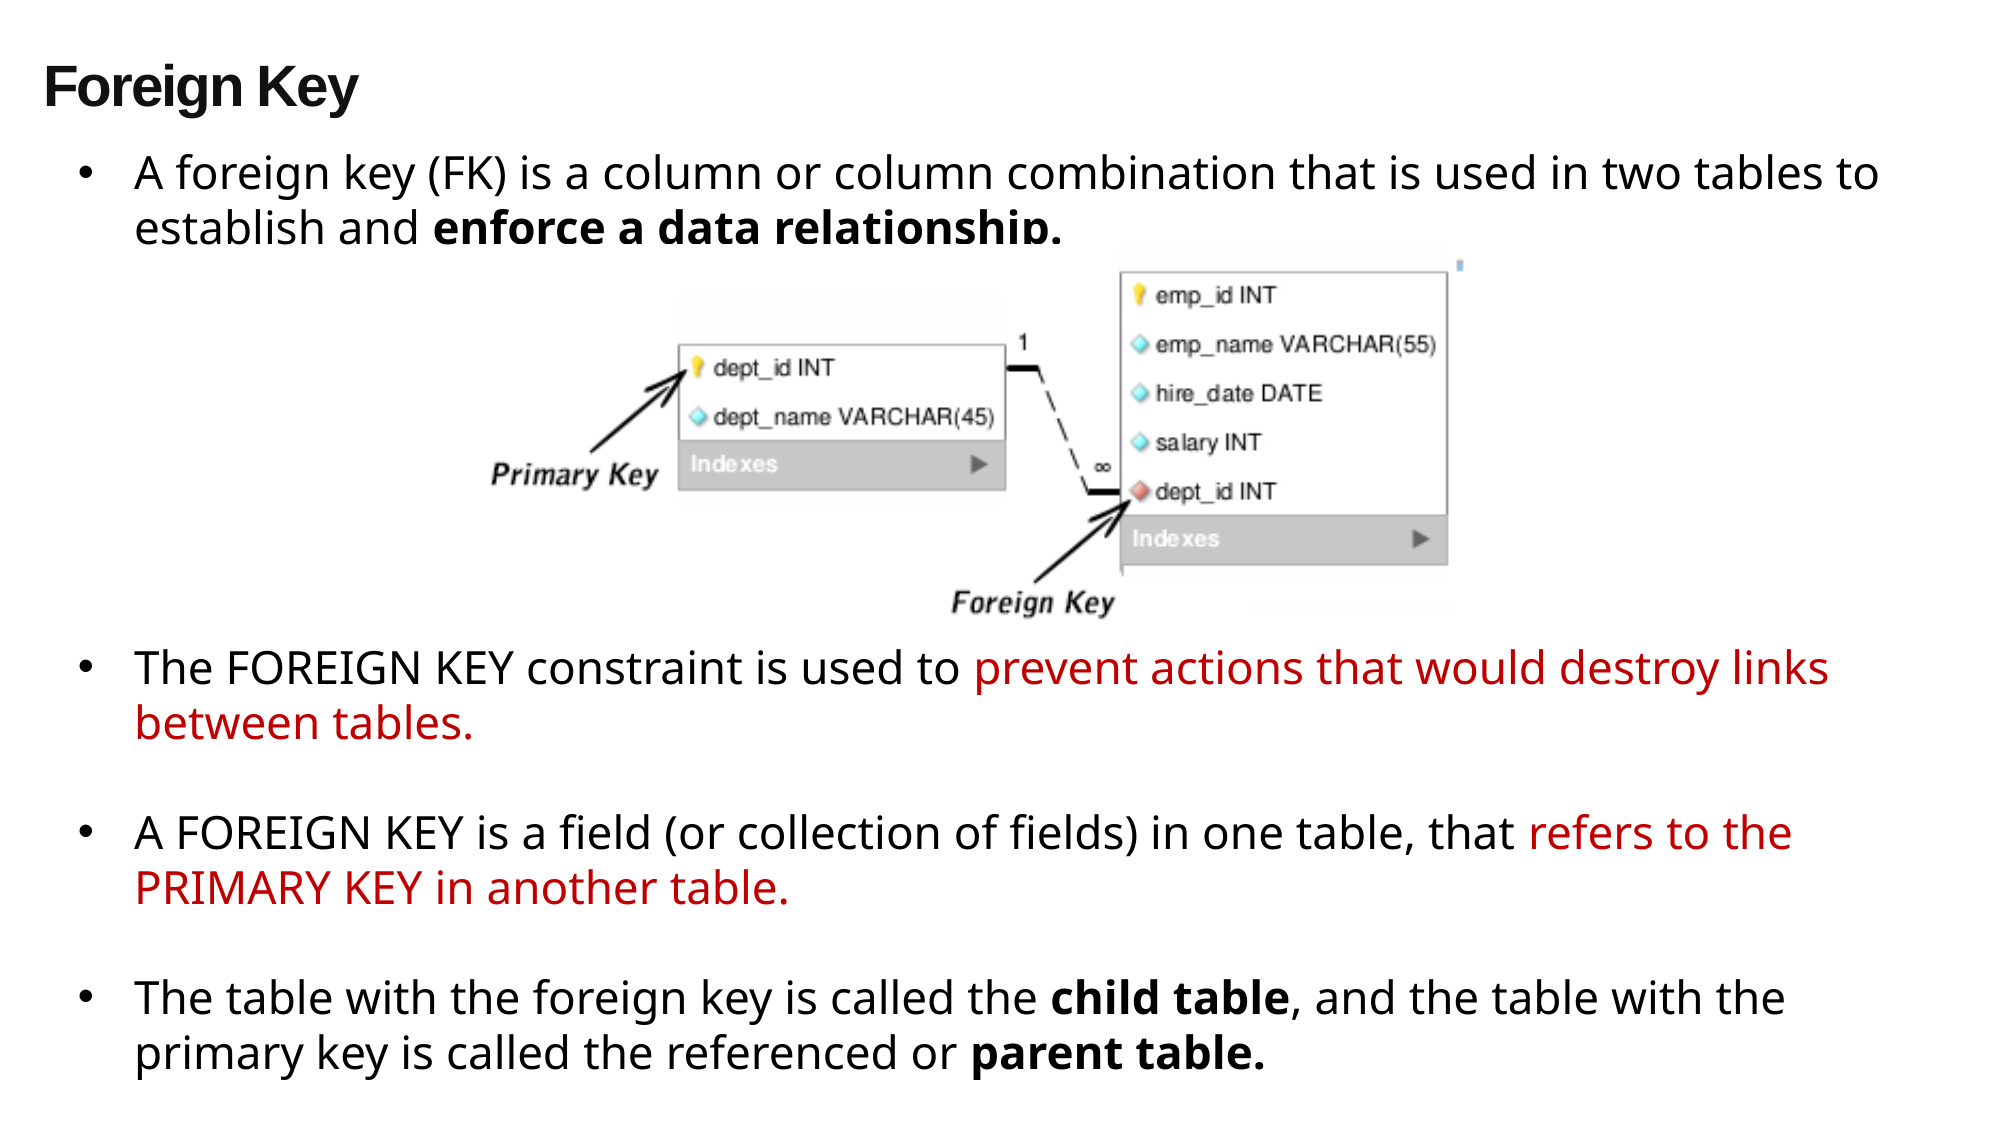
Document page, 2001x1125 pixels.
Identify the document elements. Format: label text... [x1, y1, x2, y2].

text_box Foreign Key [43, 29, 1446, 138]
picture [482, 244, 1468, 643]
text_box A foreign key (FK) is a column or column combination that is used in two tables to establish and enforce a data relationship. The FOREIGN KEY constraint is used to prevent actions that would destroy links between tables. A FOREIGN KEY is a field (or collection of fields) in one table, that refers to the PRIMARY KEY in another table. The table with the foreign key is called the child table, and the table with the primary key is called the referenced or parent table. [63, 136, 1957, 1086]
